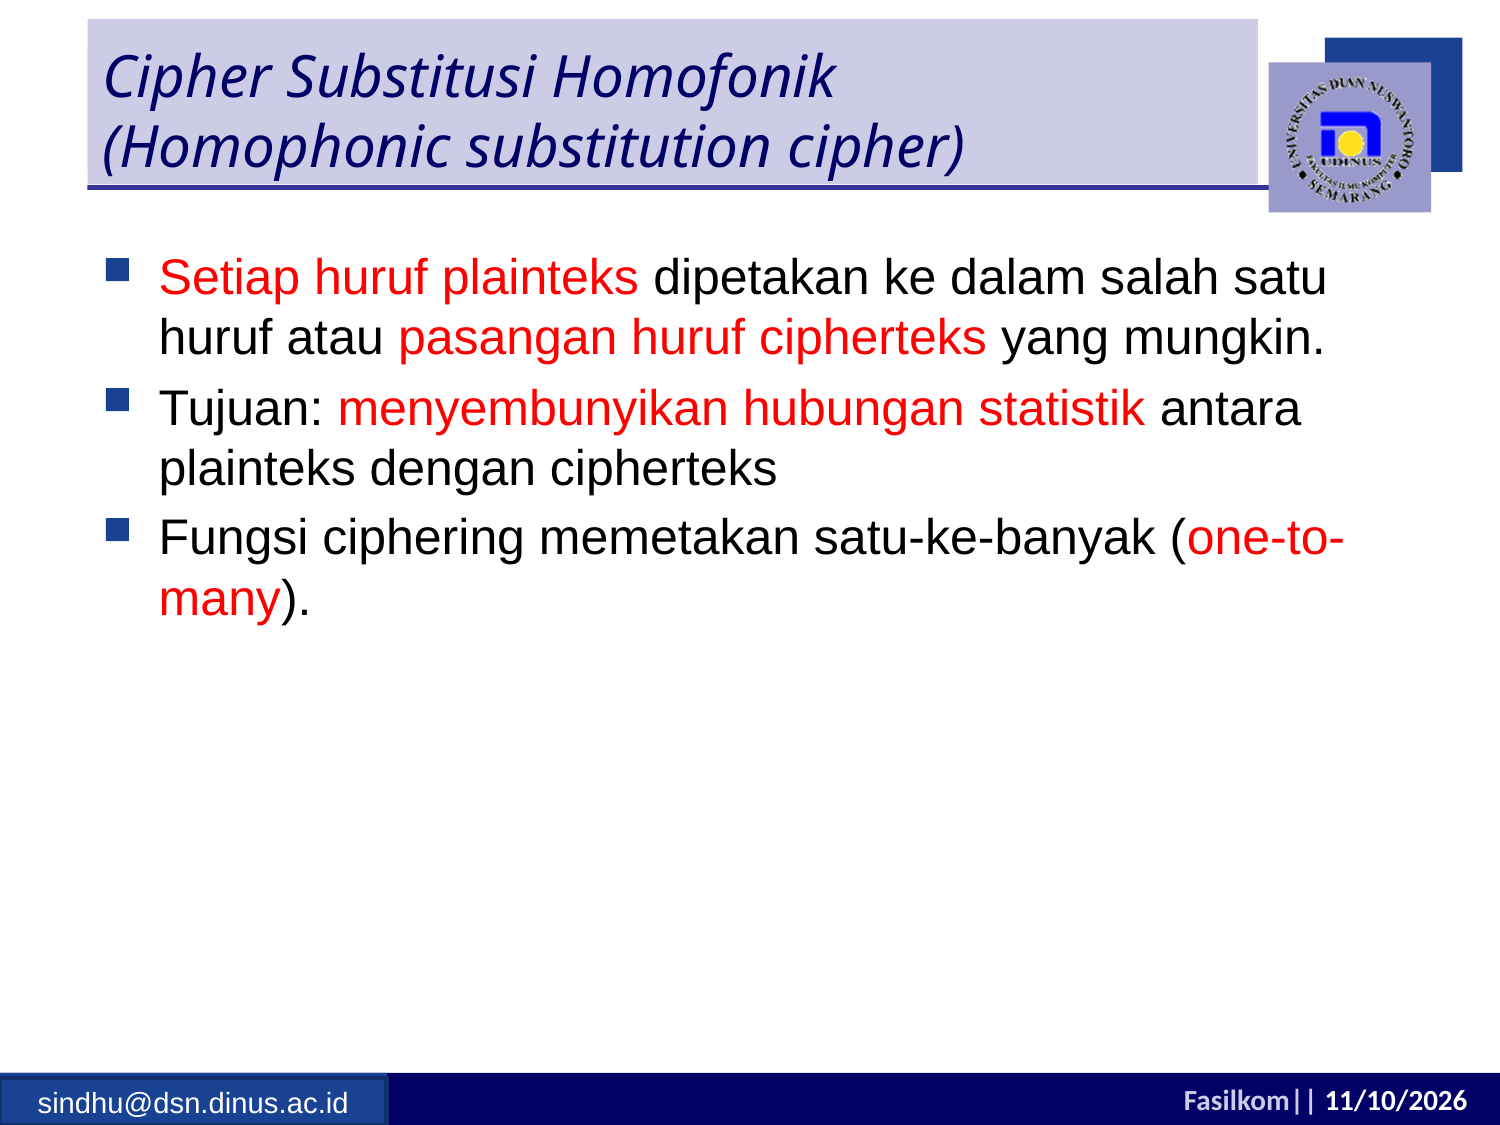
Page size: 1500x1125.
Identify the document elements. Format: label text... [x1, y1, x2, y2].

title Cipher Substitusi Homofonik (Homophonic substitution cipher) [87, 46, 1238, 172]
list Setiap huruf plainteks dipetakan ke dalam salah satu huruf atau pasangan huruf cipherteks yang mungkin. Tujuan: menyembunyikan hubungan statistik antara plainteks dengan cipherteks Fungsi ciphering memetakan satu-ke-banyak (one-to-many). [87, 237, 1425, 1013]
text_box sindhu@dsn.dinus.ac.id [0, 1076, 389, 1125]
picture [1273, 62, 1427, 216]
